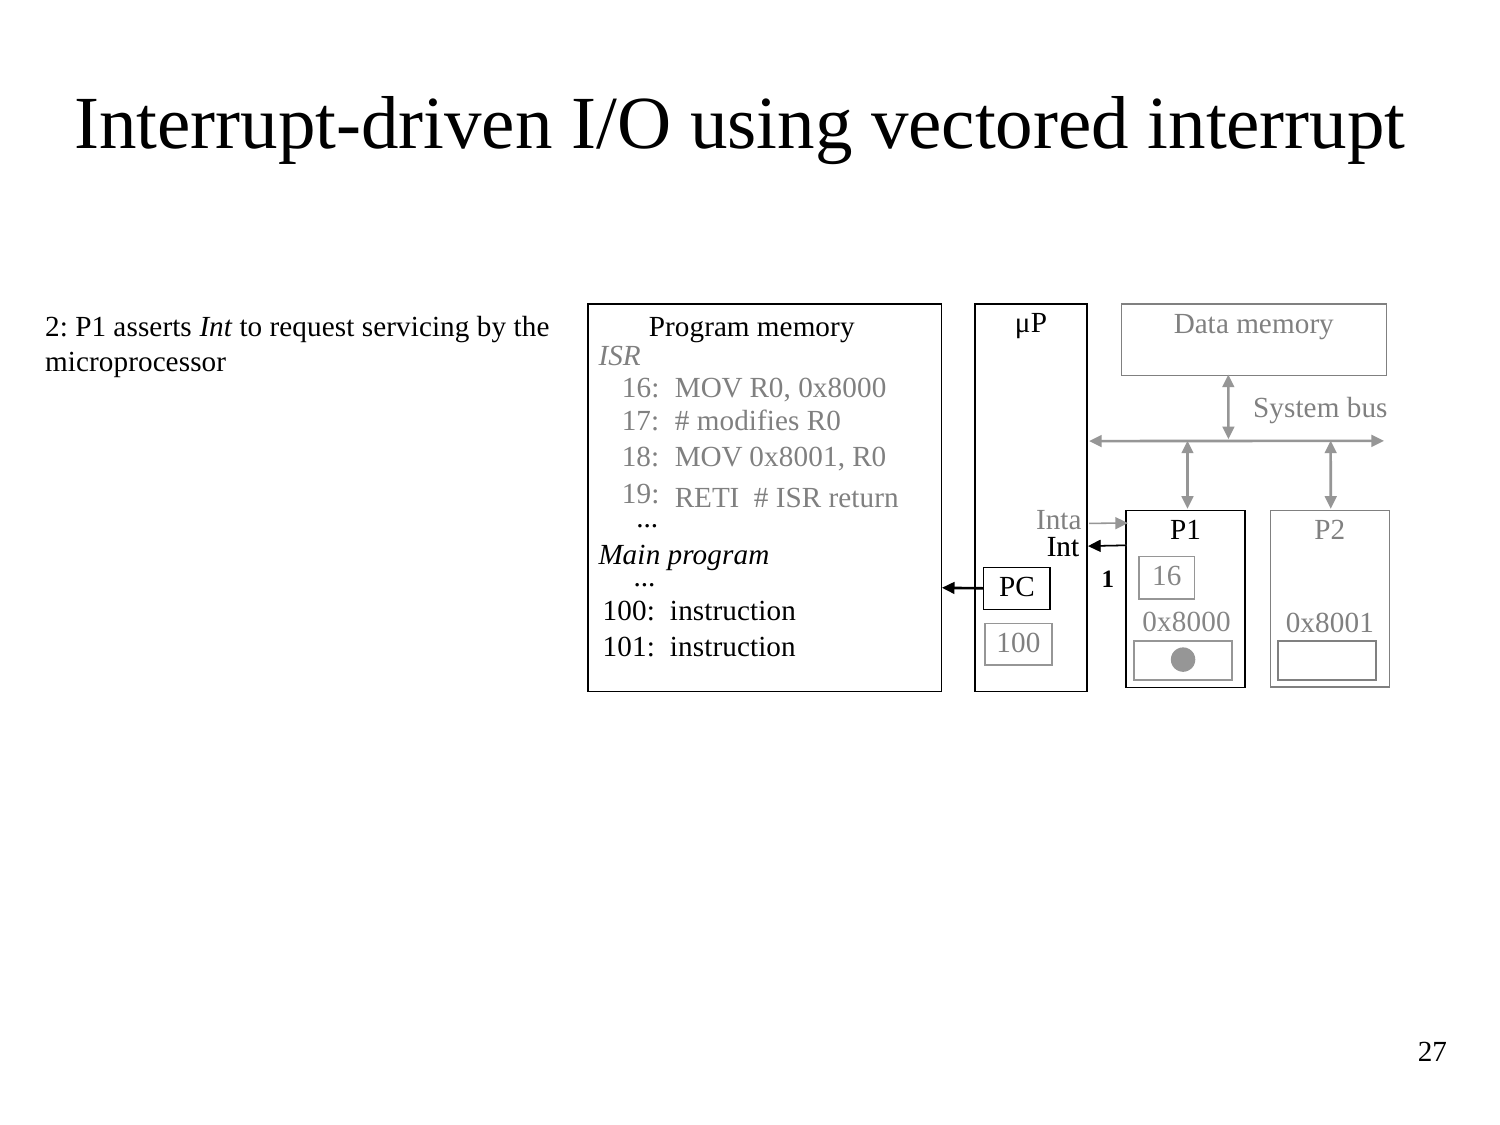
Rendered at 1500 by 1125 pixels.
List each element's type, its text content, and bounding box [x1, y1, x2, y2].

text_box 2: P1 asserts Int to request servicing by the microprocessor [45, 307, 555, 378]
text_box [580, 303, 1400, 692]
title Interrupt-driven I/O using vectored interrupt [62, 24, 1438, 213]
slide_number 27 [1311, 1024, 1463, 1101]
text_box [1029, 527, 1134, 593]
